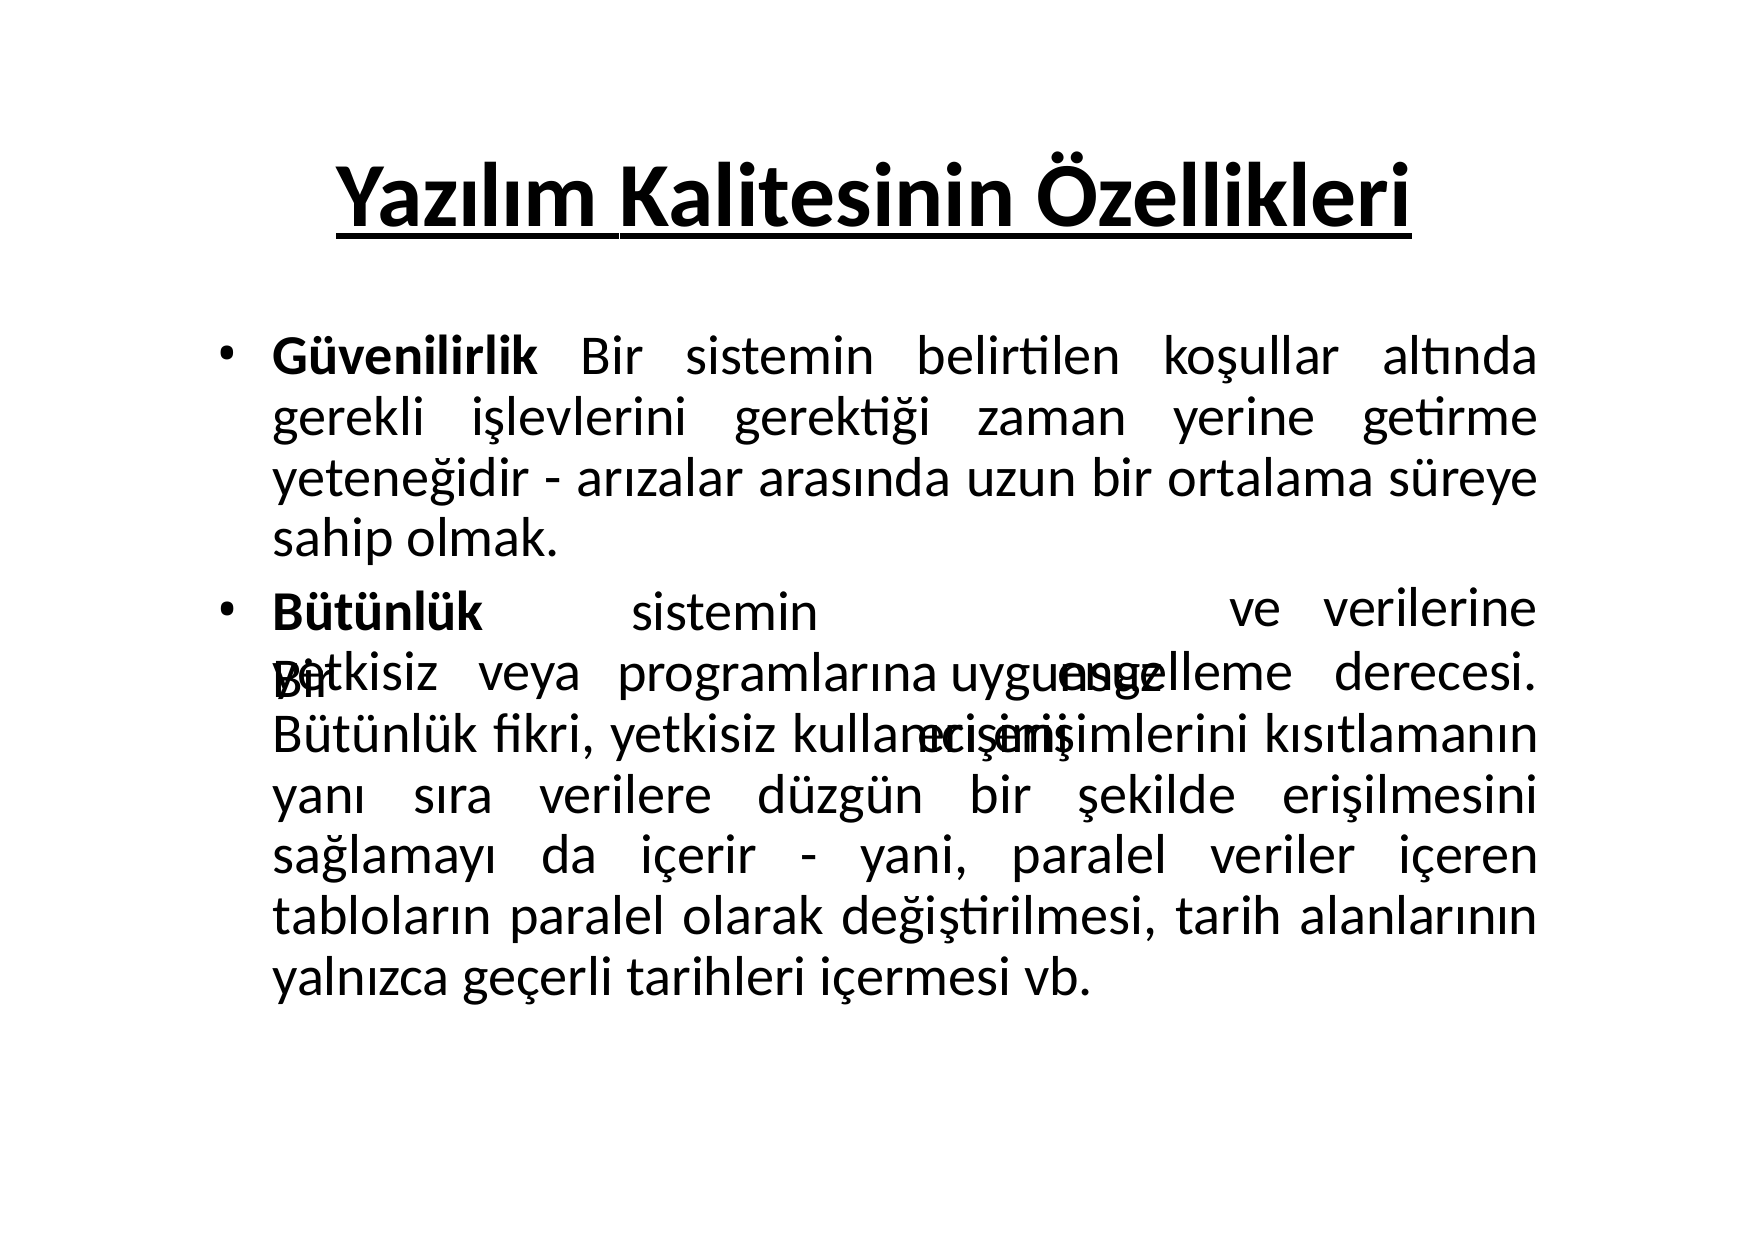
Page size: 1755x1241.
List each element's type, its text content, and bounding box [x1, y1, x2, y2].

text_box Bütünlük fikri, yetkisiz kullanıcı erişimlerini kısıtlamanın yanı sıra verilere düzgün bir şekilde erişilmesini sağlamayı da içerir - yani, paralel veriler içeren tabloların paralel olarak değiştirilmesi, tarih alanlarının yalnızca geçerli tarihleri içermesi vb. [270, 693, 1539, 1007]
text_box Güvenilirlik Bir sistemin belirtilen koşullar altında gerekli işlevlerini gerektiği zaman yerine getirme yeteneğidir - arızalar arasında uzun bir ortalama süreye sahip olmak. [214, 315, 1539, 568]
text_box yetkisiz veya [270, 632, 583, 693]
text_box sistemin programlarına uygunsuz erişimi [615, 571, 1188, 693]
title Yazılım Kalitesinin Özellikleri [243, 78, 1511, 315]
text_box Bütünlük Bir [214, 571, 593, 709]
text_box engelleme [1055, 632, 1224, 693]
text_box ve verilerine derecesi. [1224, 571, 1539, 693]
